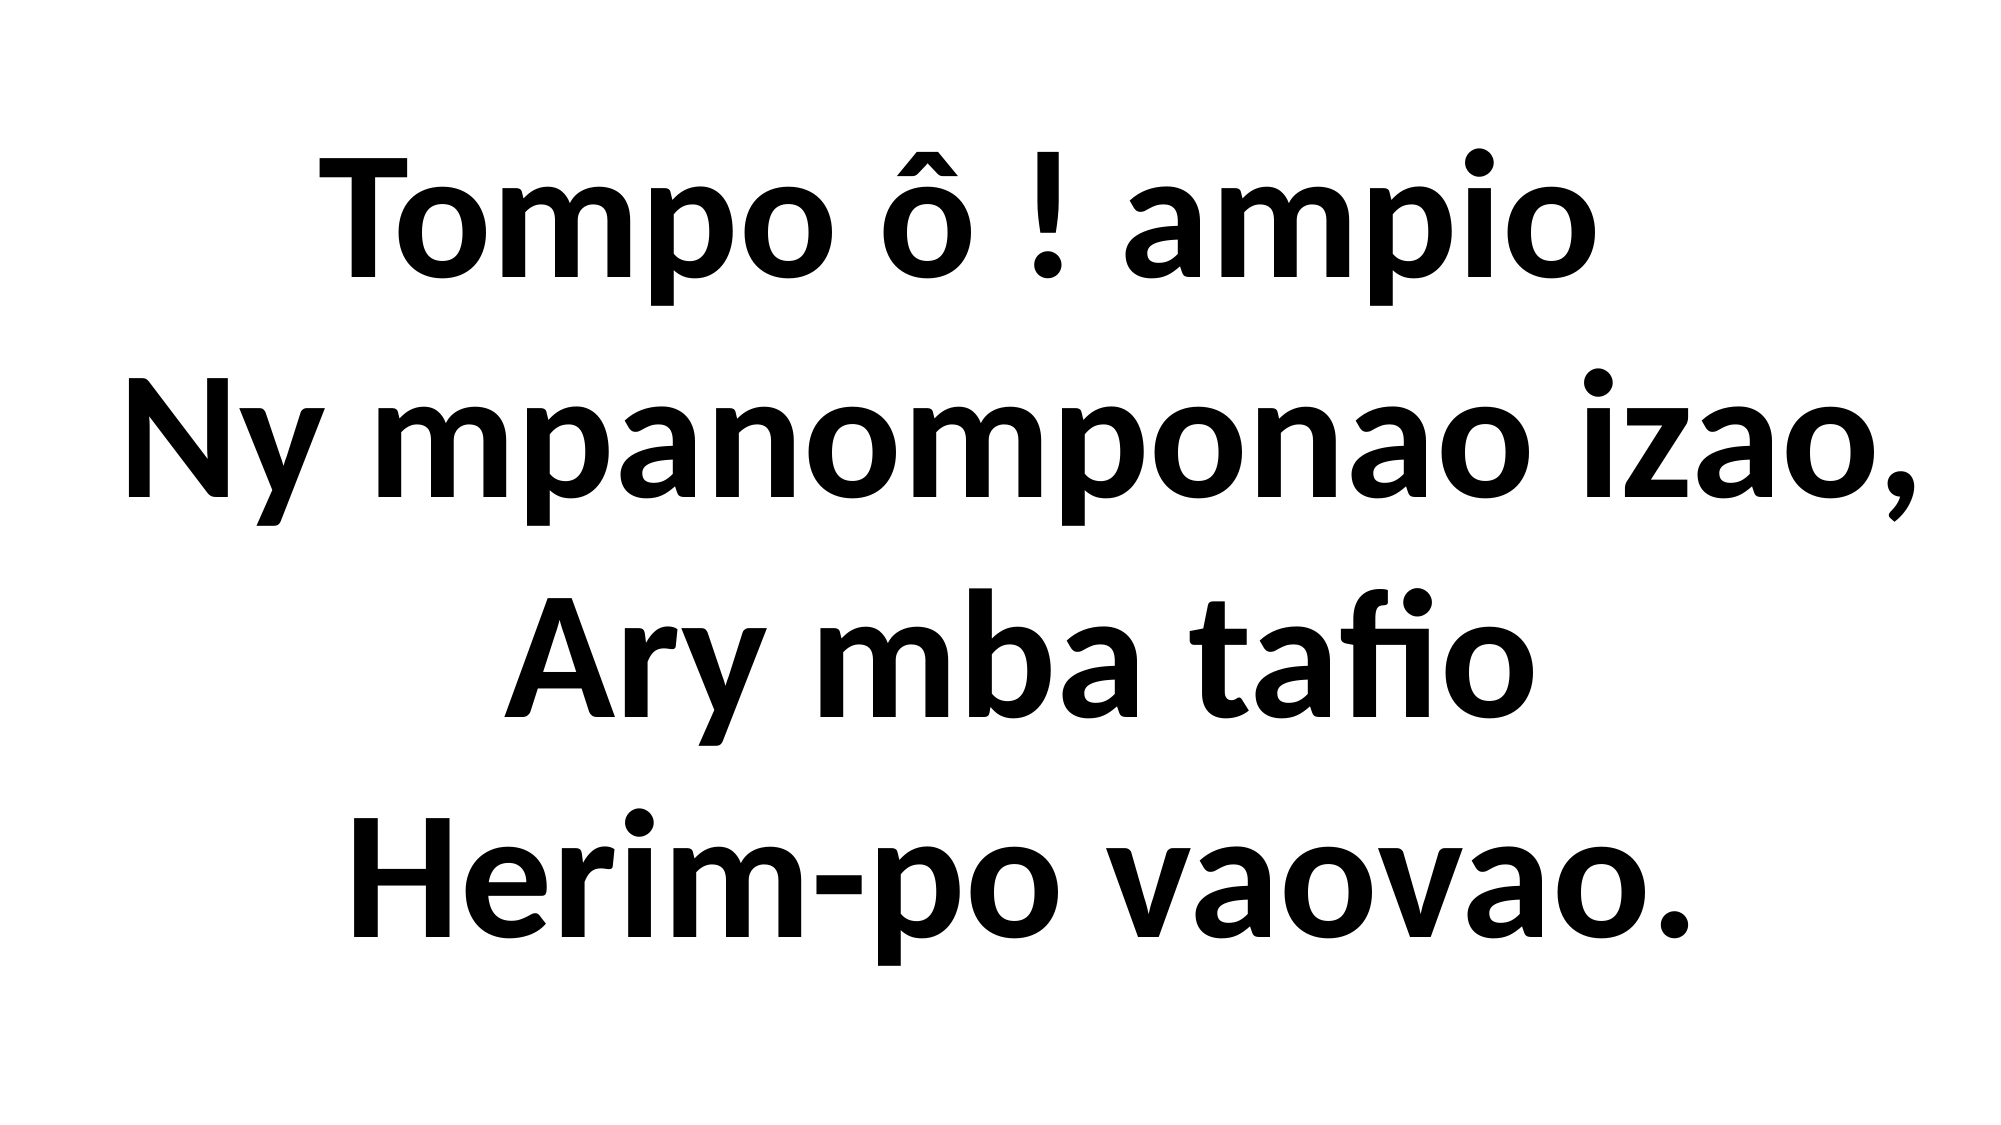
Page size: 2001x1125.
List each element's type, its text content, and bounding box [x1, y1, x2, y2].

text_box Tompo ô ! ampio Ny mpanomponao izao, Ary mba tafio Herim-po vaovao. [0, 86, 1961, 982]
